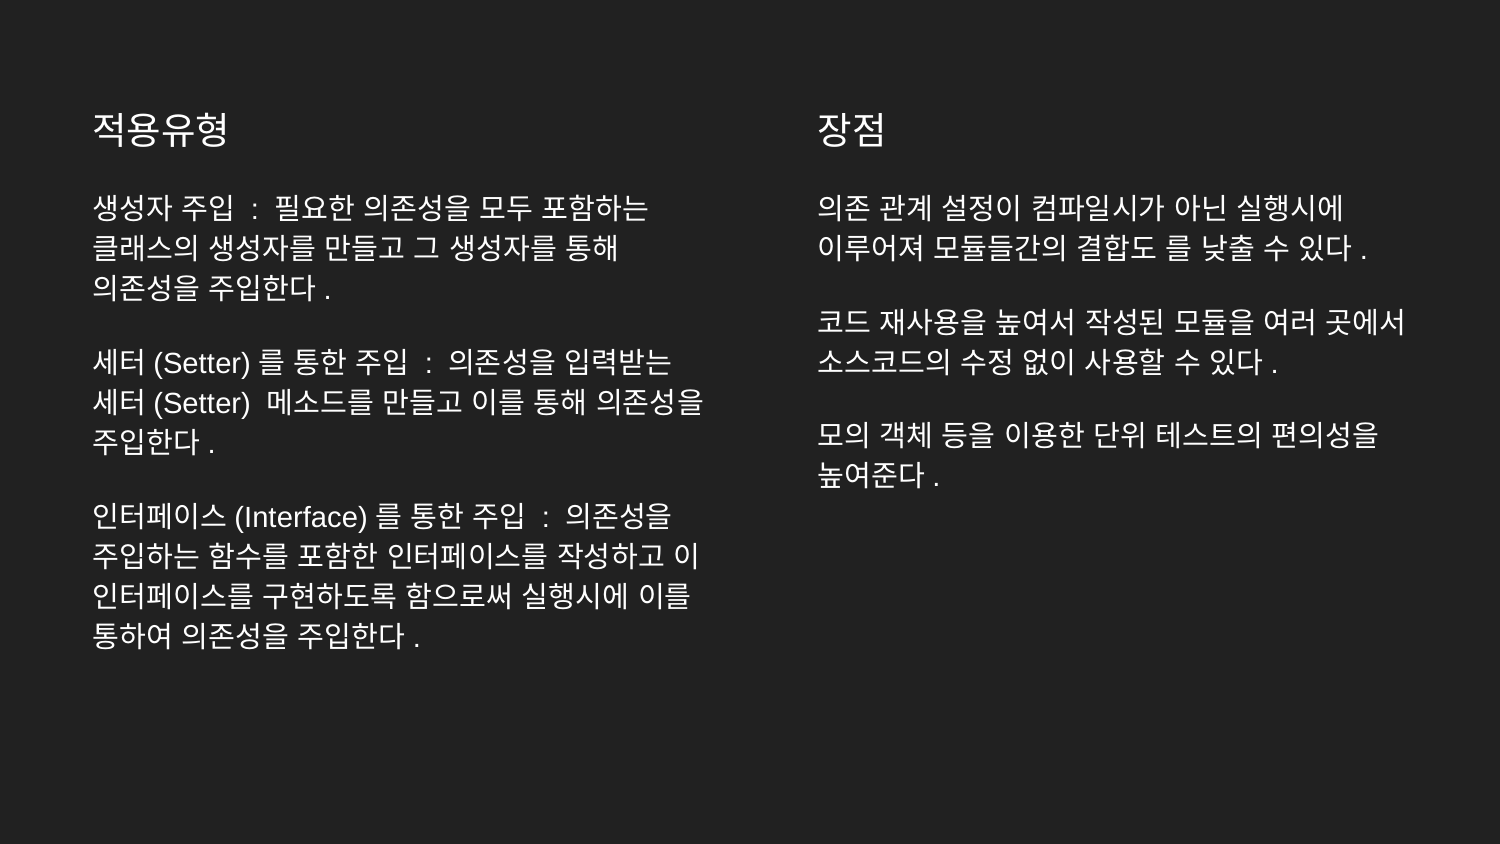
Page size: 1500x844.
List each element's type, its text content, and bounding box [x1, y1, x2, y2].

list 장점 의존 관계 설정이 컴파일시가 아닌 실행시에 이루어져 모듈들간의 결합도 를 낮출 수 있다. 코드 재사용을 높여서 작성된 모듈을 여러 곳에서 소스코드의 수정 없이 사용할 수 있다. 모의 객체 등을 이용한 단위 테스트의 편의성을 높여준다. [802, 85, 1459, 746]
list 적용유형 생성자 주입 : 필요한 의존성을 모두 포함하는 클래스의 생성자를 만들고 그 생성자를 통해 의존성을 주입한다. 세터(Setter)를 통한 주입 : 의존성을 입력받는 세터(Setter) 메소드를 만들고 이를 통해 의존성을 주입한다. 인터페이스(Interface)를 통한 주입 : 의존성을 주입하는 함수를 포함한 인터페이스를 작성하고 이 인터페이스를 구현하도록 함으로써 실행시에 이를 통하여 의존성을 주입한다. [77, 85, 734, 746]
